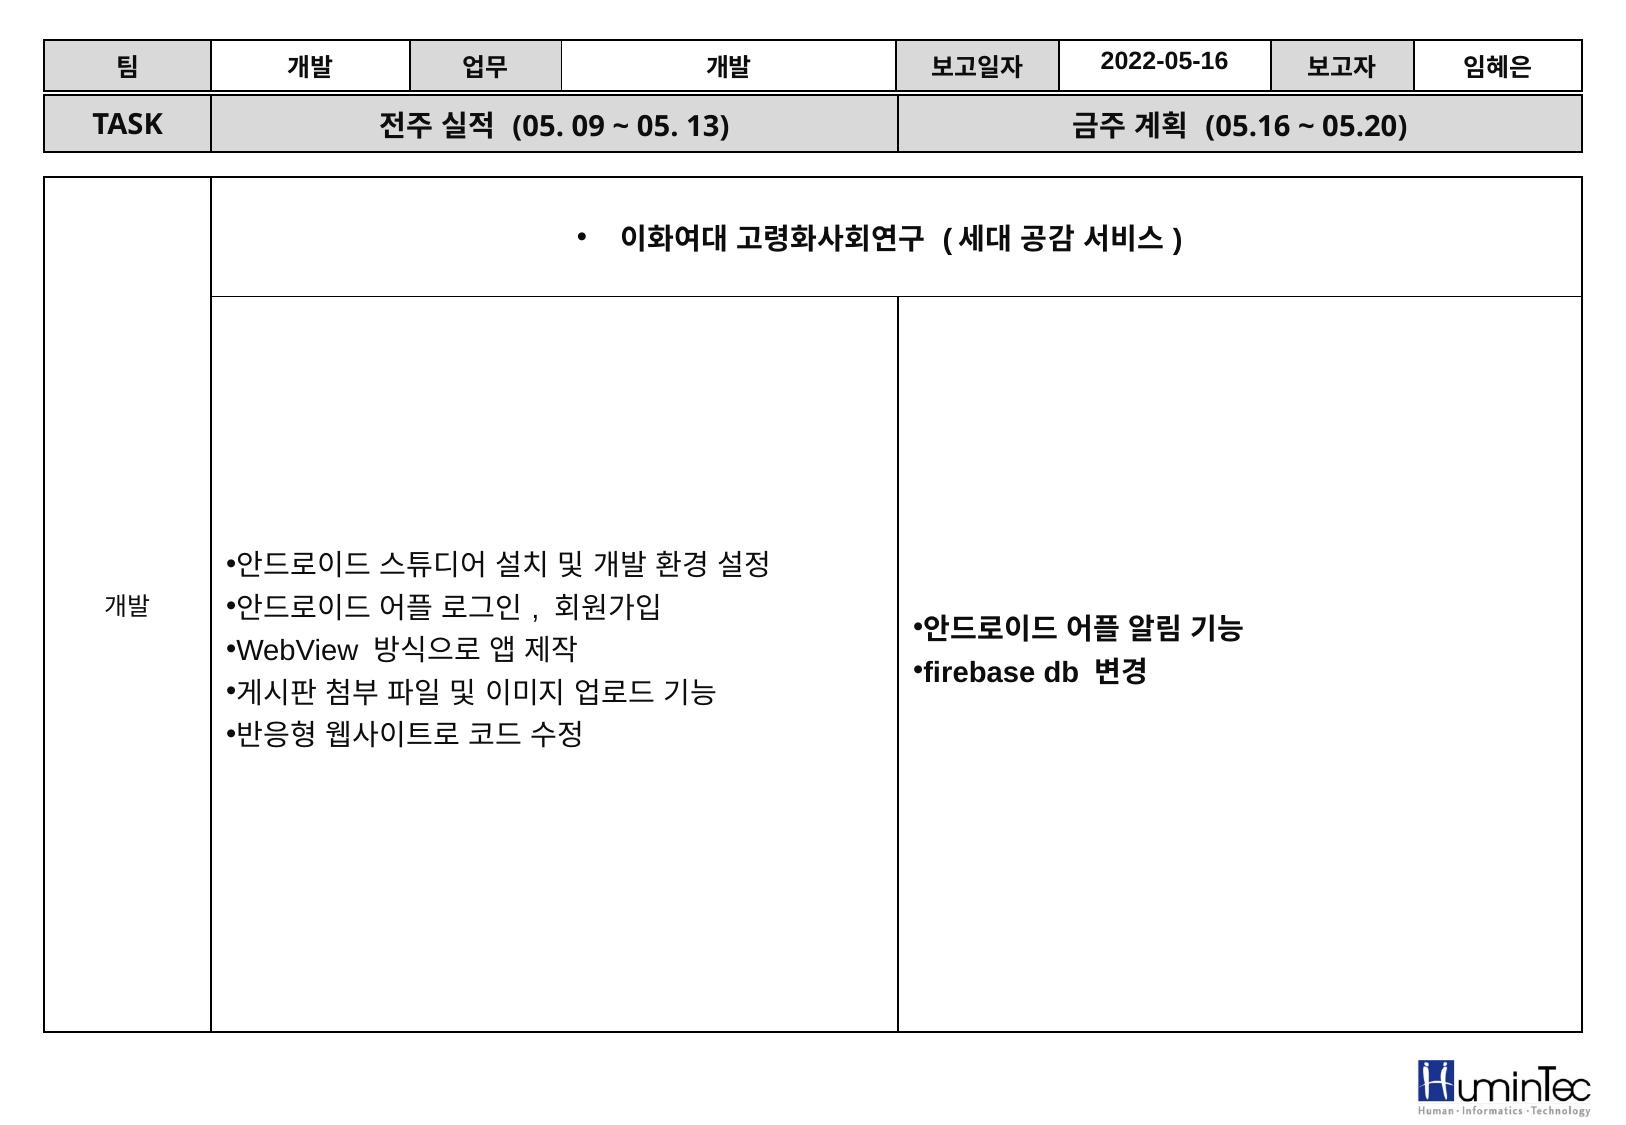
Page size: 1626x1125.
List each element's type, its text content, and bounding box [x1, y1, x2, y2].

picture [1417, 1060, 1591, 1117]
table_header 보고일자 [897, 41, 1058, 90]
table_header 보고자 [1272, 41, 1413, 90]
table_cell 안드로이드 어플 알림 기능 firebase db 변경 [899, 297, 1581, 1031]
table_header 개발 [562, 41, 895, 90]
table_header 금주 계획 (05.16 ~ 05.20) [899, 96, 1581, 151]
table_header 전주 실적 (05. 09 ~ 05. 13) [212, 96, 897, 151]
table_header 팀 [45, 41, 210, 90]
table_header 개발 [212, 41, 409, 90]
table_header 2022-05-16 [1060, 41, 1270, 90]
table_cell 안드로이드 스튜디어 설치 및 개발 환경 설정 안드로이드 어플 로그인, 회원가입 WebView 방식으로 앱 제작 게시판 첨부 파일 및 이미지 업로드 기능 반응형 웹사이트로 코드 수정 [212, 297, 897, 1031]
table_header 이화여대 고령화사회연구 (세대 공감 서비스) [212, 178, 1581, 296]
table_header 개발 [45, 178, 210, 1031]
table_header 임혜은 [1415, 41, 1581, 90]
table_header 업무 [411, 41, 561, 90]
table_header TASK [45, 96, 210, 151]
